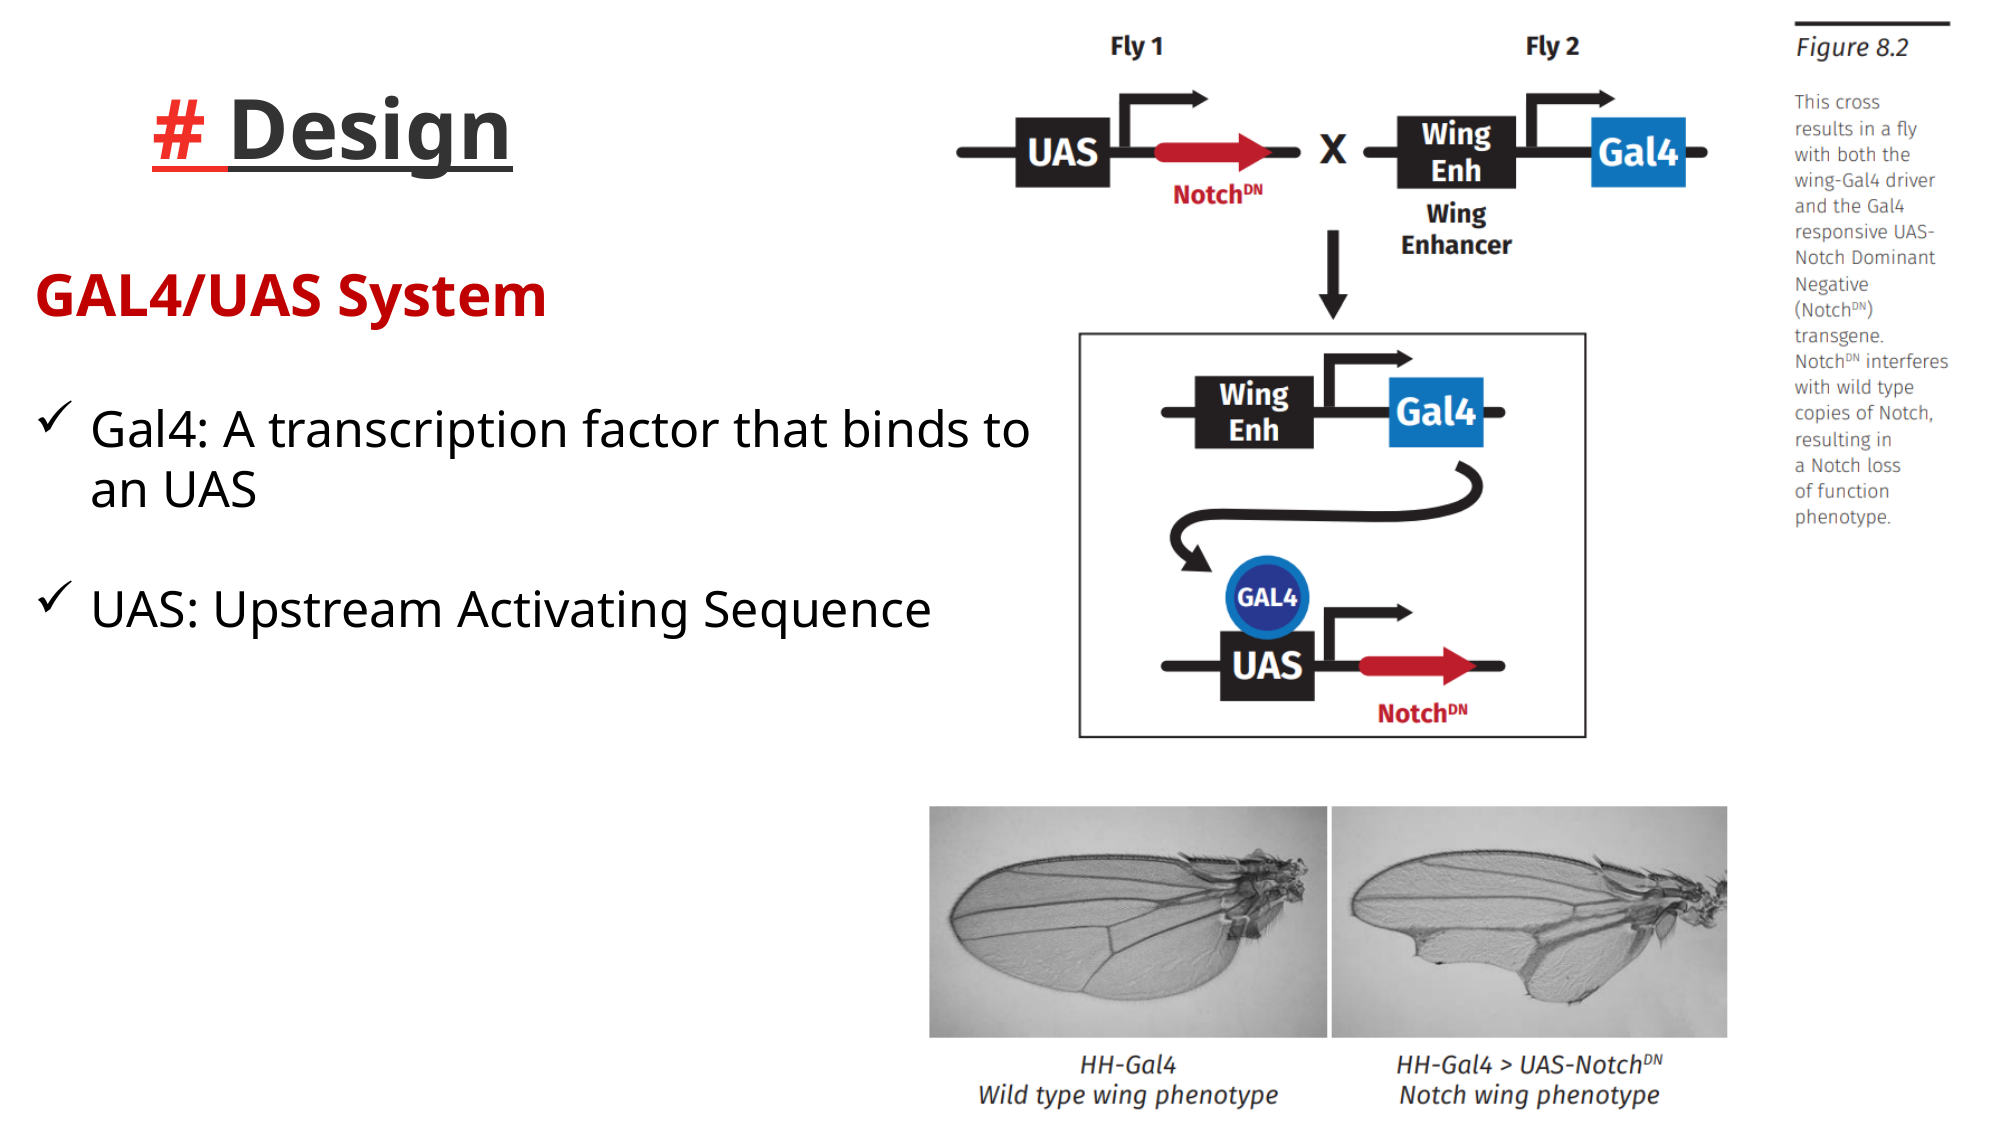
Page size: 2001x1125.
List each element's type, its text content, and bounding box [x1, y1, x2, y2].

text_box # ​Design [137, 24, 688, 242]
picture [906, 0, 2000, 1125]
text_box GAL4/UAS System Gal4: A transcription factor that binds to an UAS UAS: Upstream Activating Sequence [19, 250, 906, 646]
